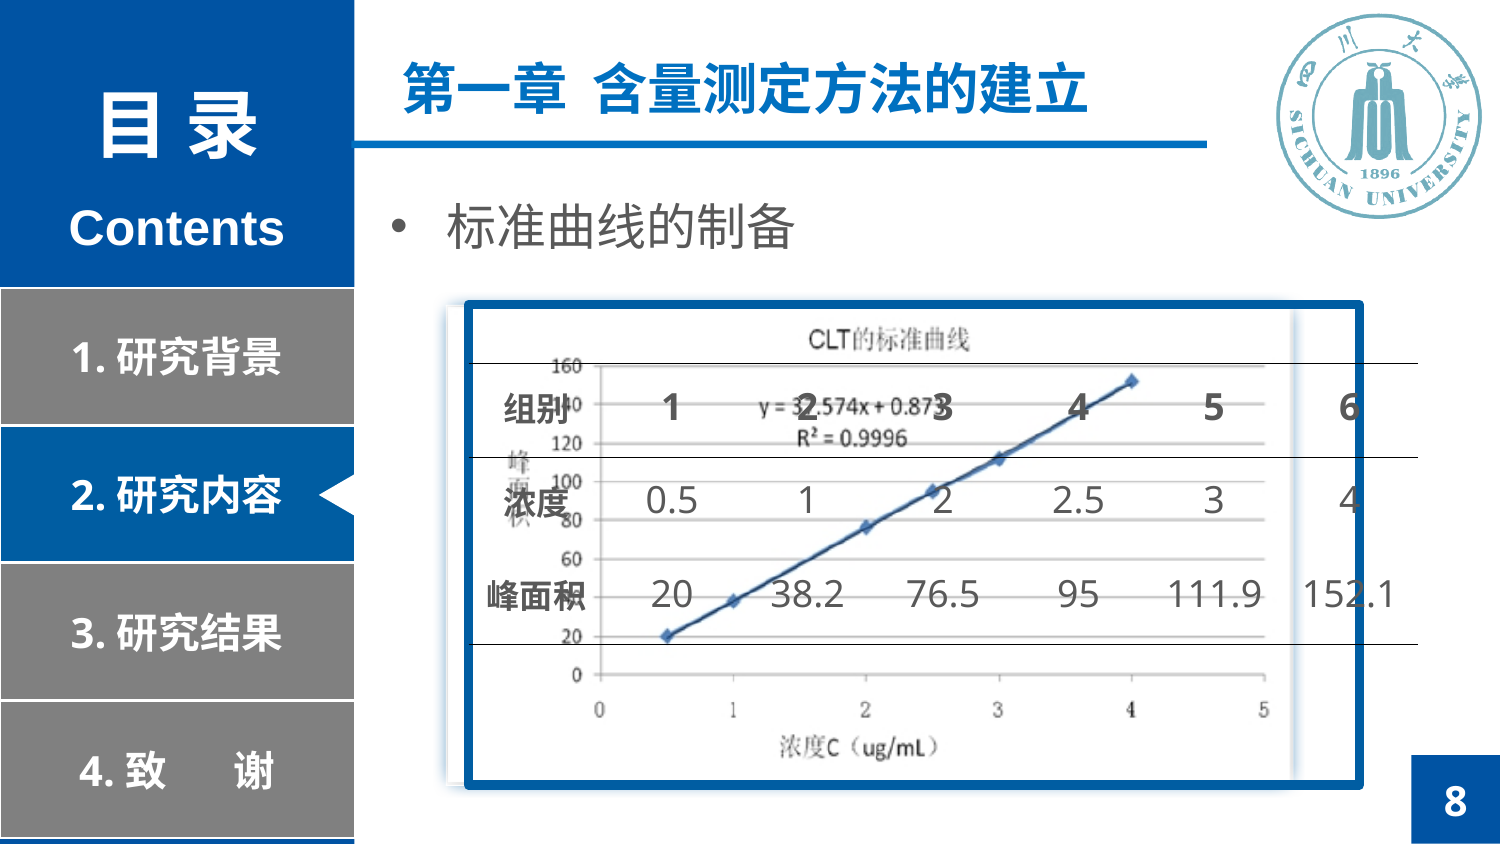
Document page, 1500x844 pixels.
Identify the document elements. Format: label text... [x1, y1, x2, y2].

table_cell 4 [1296, 458, 1418, 551]
picture [445, 303, 1293, 786]
list 标准曲线的制备 [375, 187, 1360, 258]
table_cell 152.1 [1296, 551, 1418, 644]
text_box [1293, 303, 1361, 363]
table_header 6 [1296, 364, 1418, 457]
list 第一章 含量测定方法的建立 [386, 46, 1290, 129]
text_box [1296, 645, 1361, 787]
text_box 8 [1411, 755, 1500, 844]
text_box [349, 139, 1209, 150]
